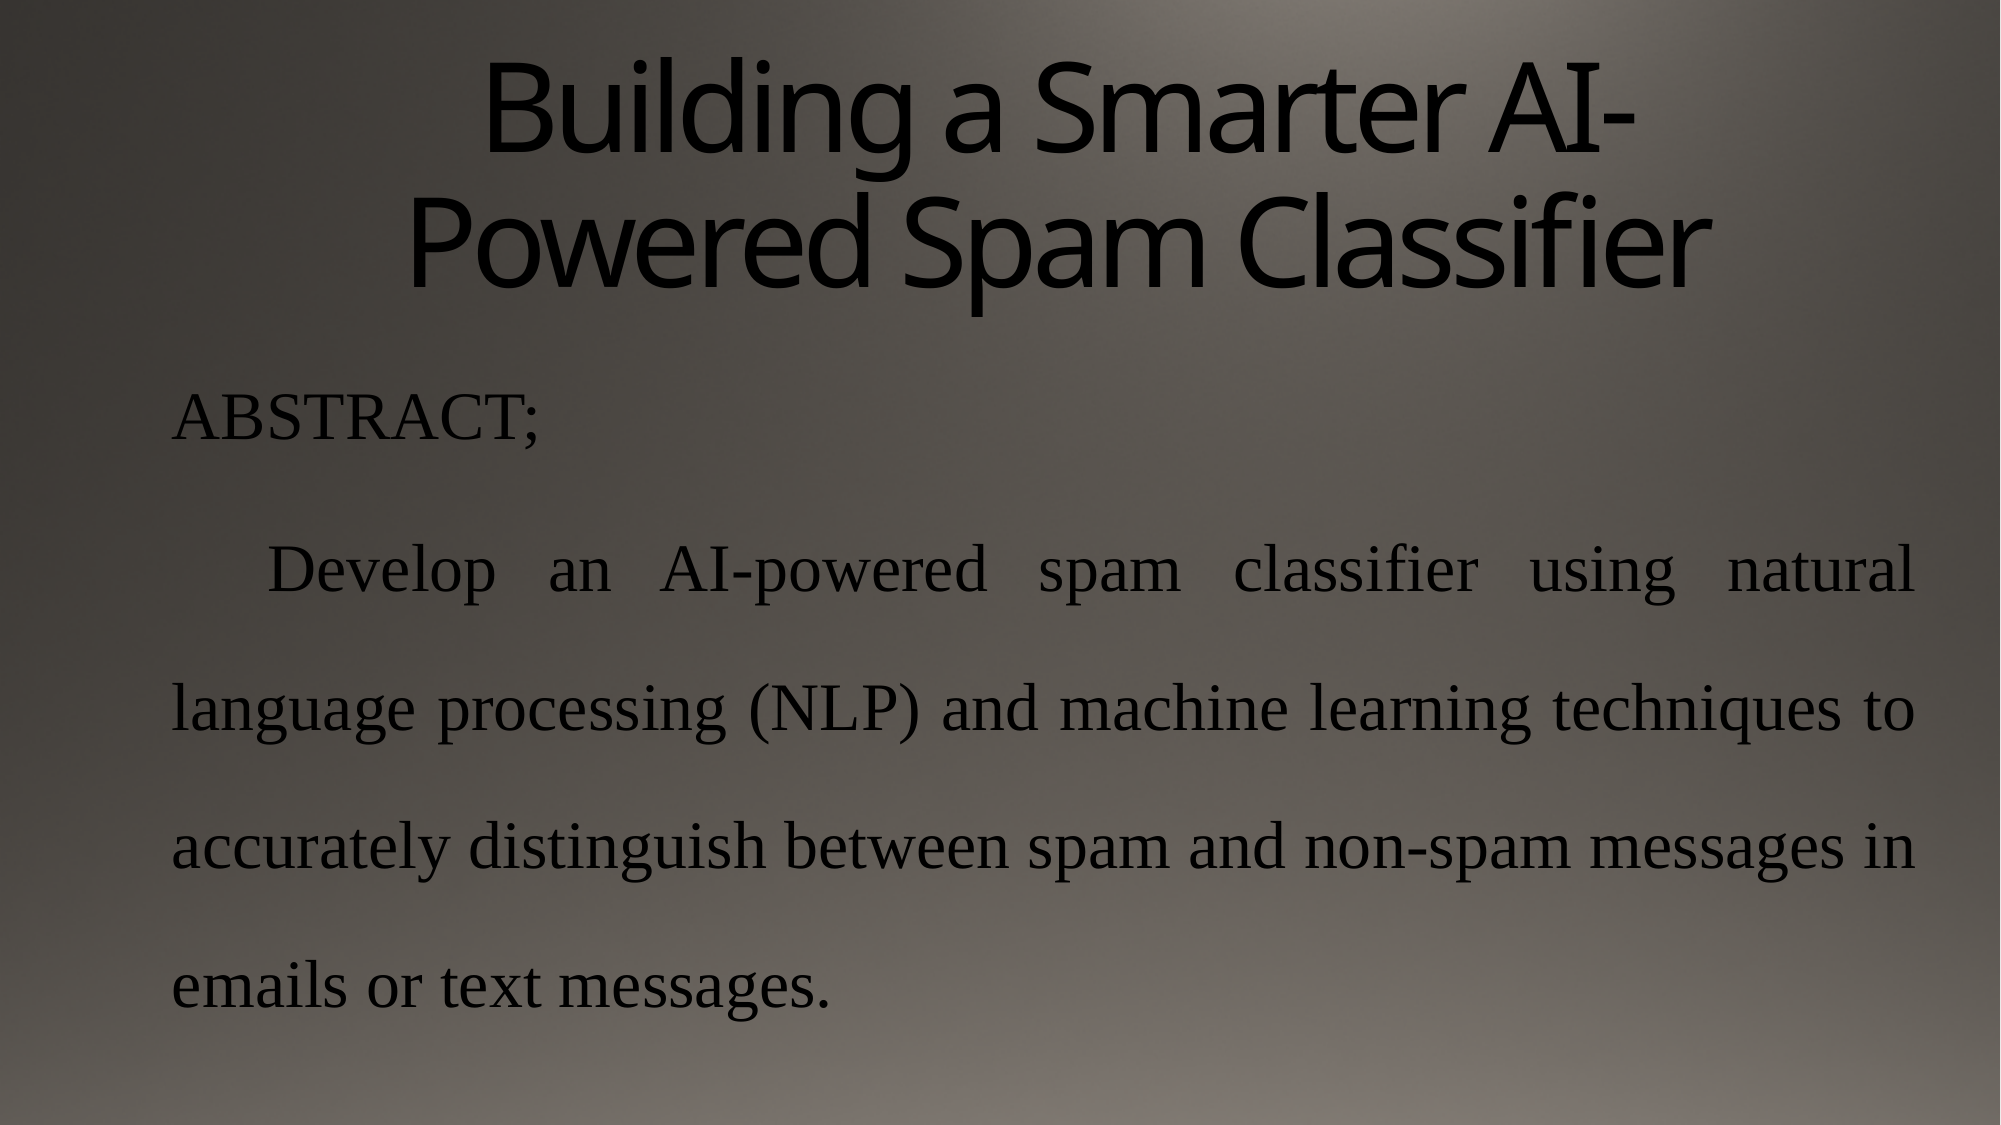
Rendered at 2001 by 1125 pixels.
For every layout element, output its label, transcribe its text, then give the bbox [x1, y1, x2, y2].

title Building a Smarter AI- Powered Spam Classifier [156, 37, 1961, 332]
picture [0, 0, 2001, 1125]
subtitle ABSTRACT; Develop an AI-powered spam classifier using natural language processing (NLP) and machine learning techniques to accurately distinguish between spam and non-spam messages in emails or text messages. [156, 297, 1934, 1029]
